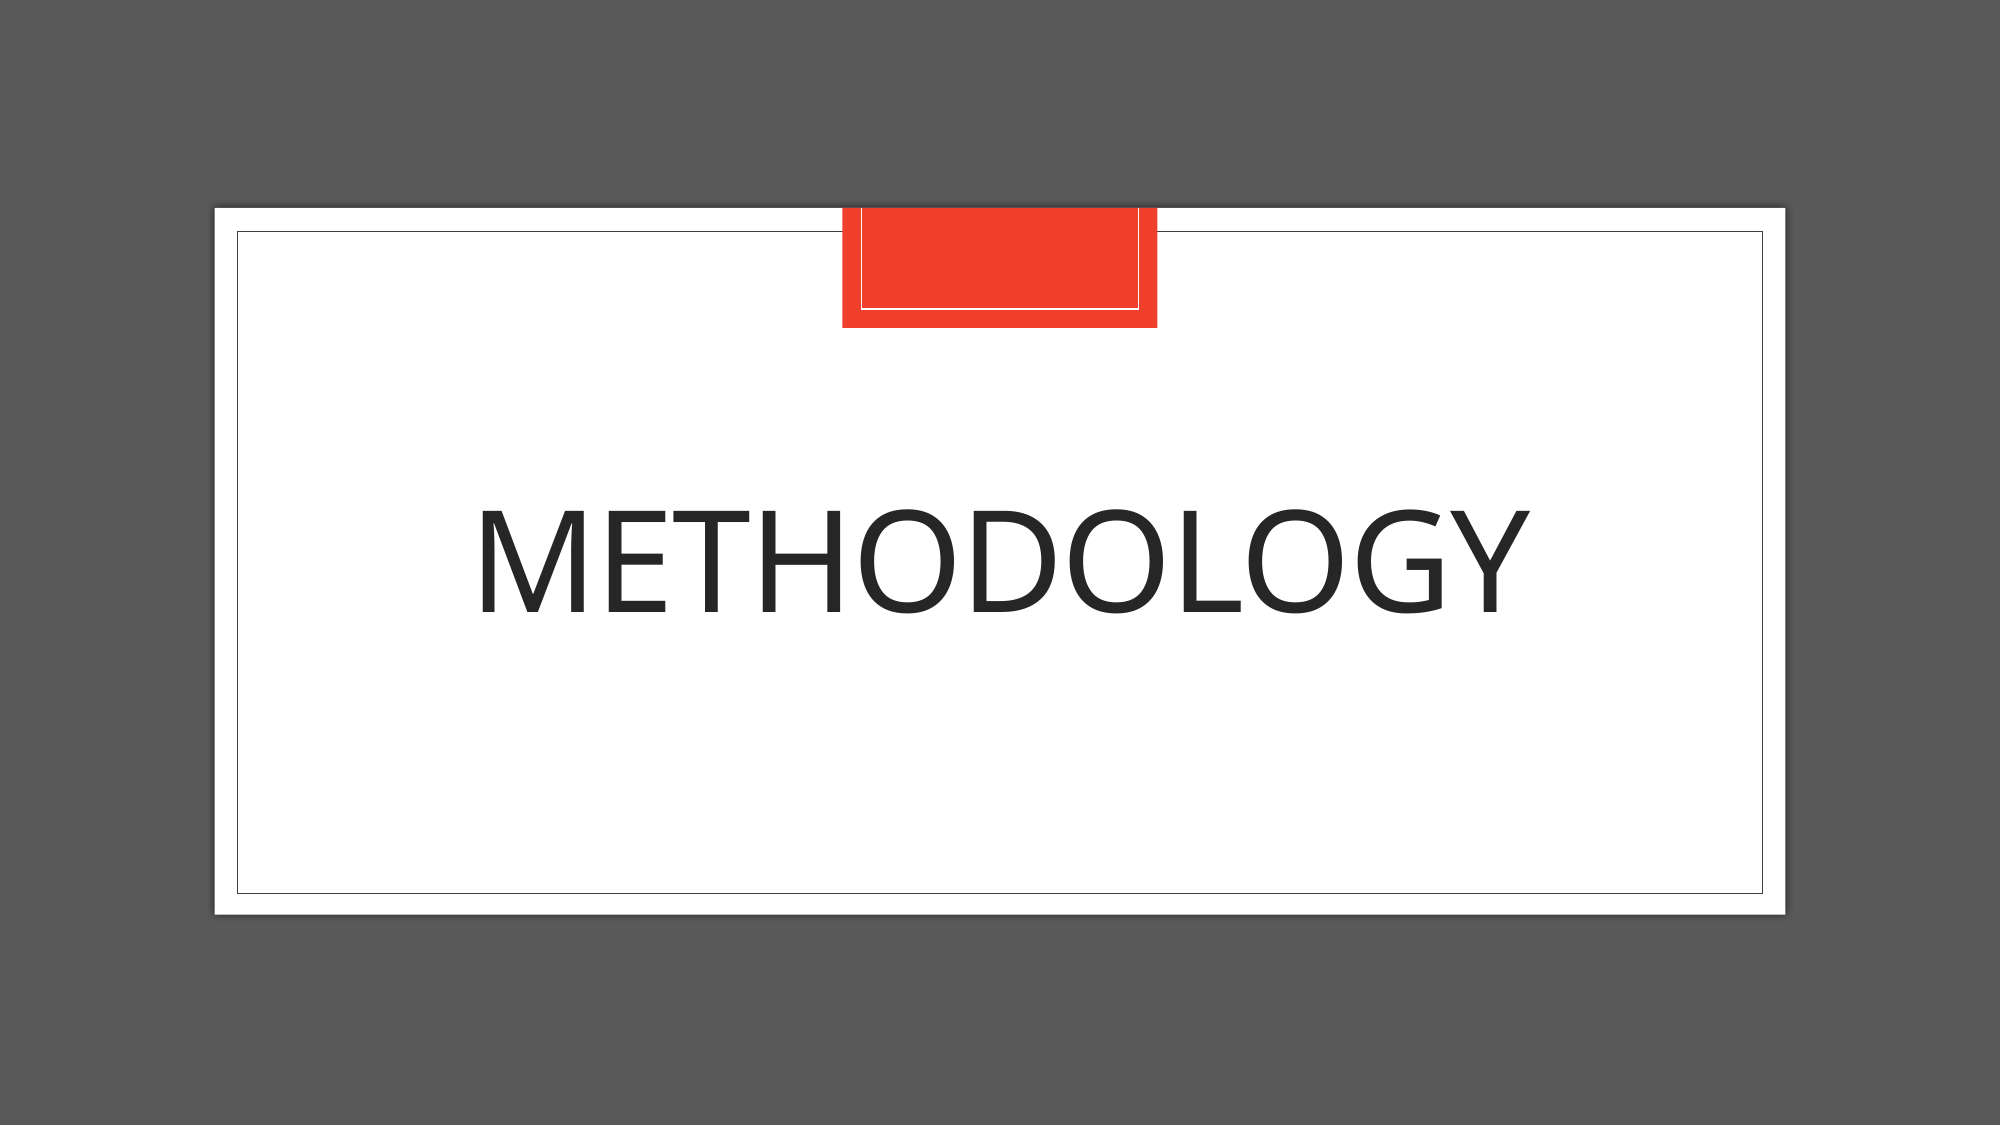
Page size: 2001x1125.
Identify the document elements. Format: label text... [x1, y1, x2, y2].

title methodology [267, 373, 1733, 769]
